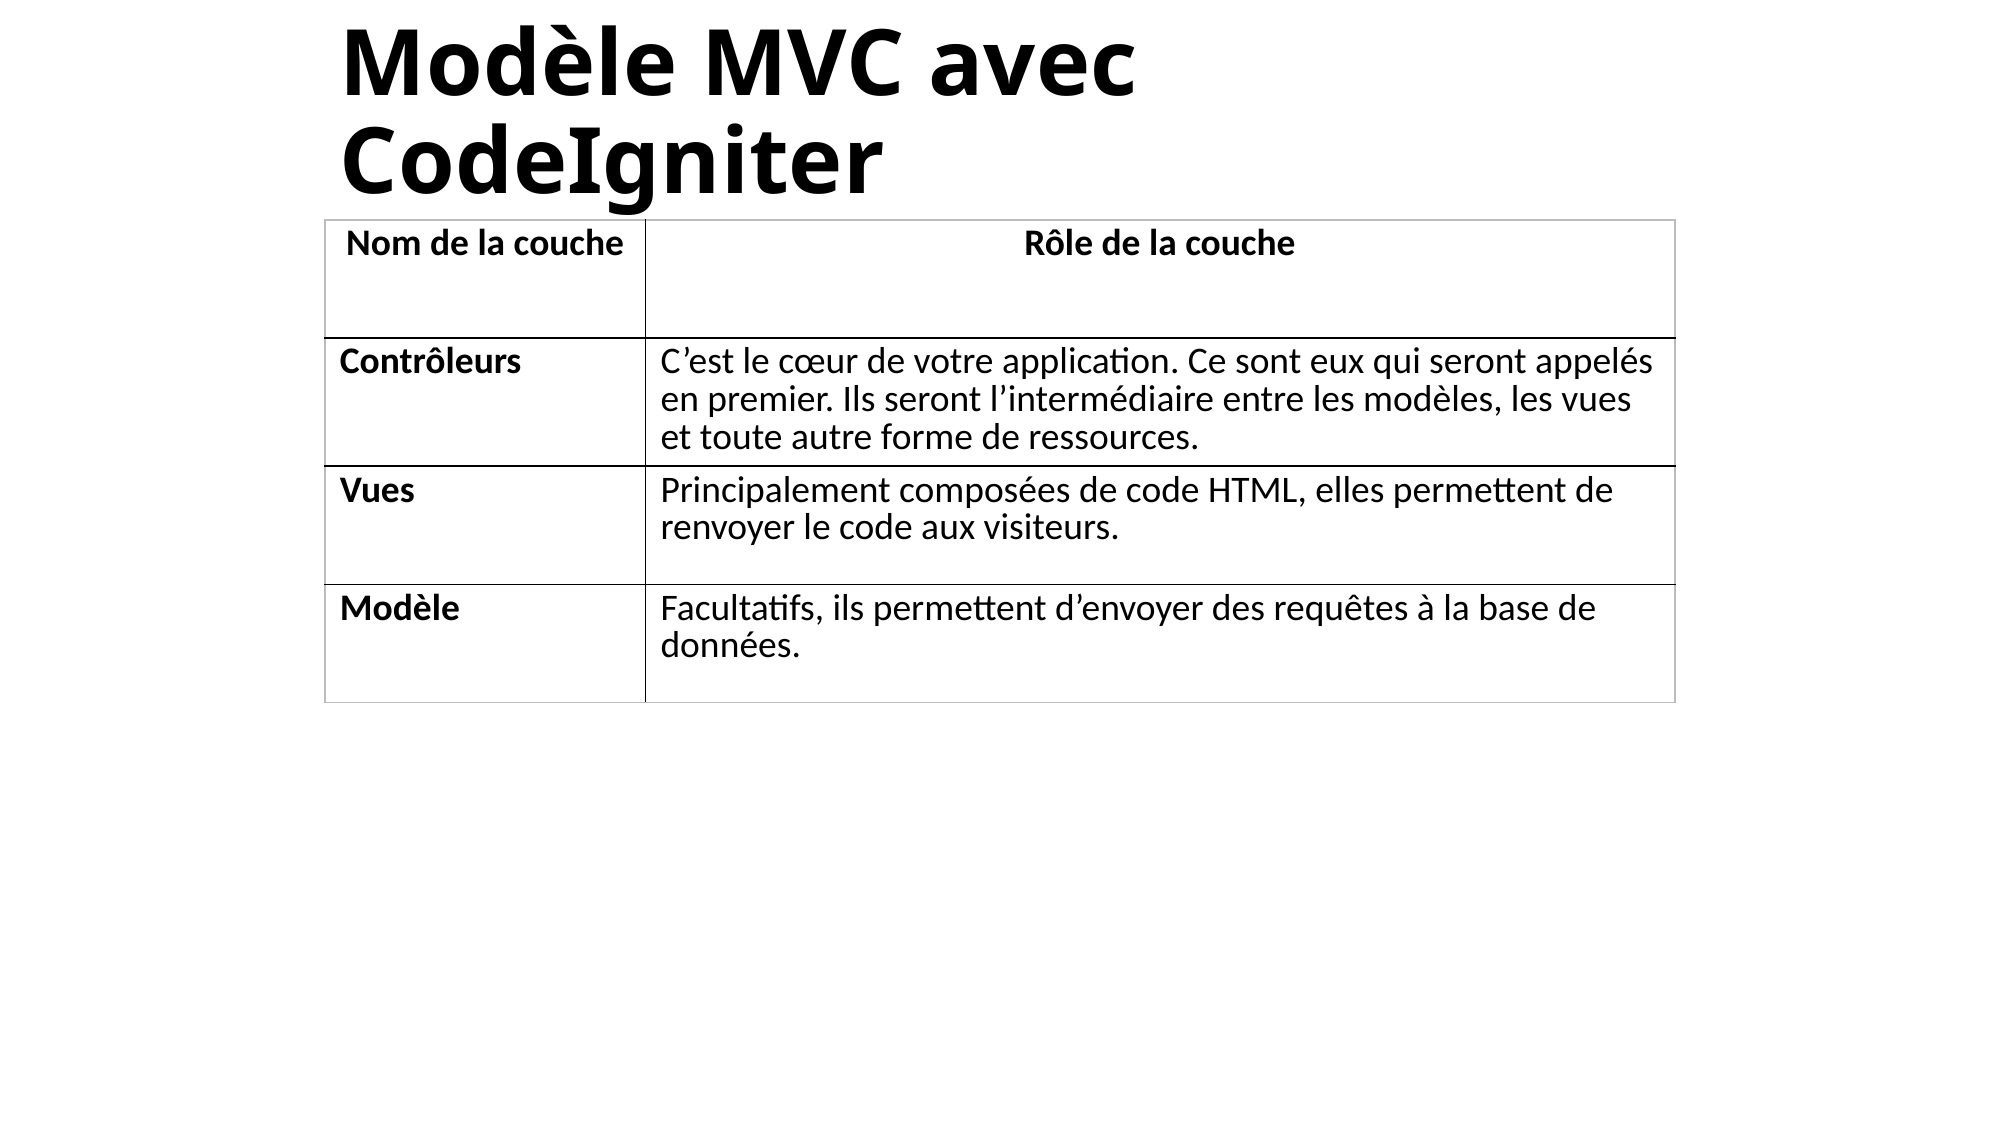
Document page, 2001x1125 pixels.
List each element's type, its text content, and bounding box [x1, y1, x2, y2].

table_cell Vues [326, 467, 645, 584]
title Modèle MVC avec CodeIgniter [324, 45, 1675, 185]
table_cell Modèle [326, 585, 645, 702]
table_cell Facultatifs, ils permettent d’envoyer des requêtes à la base de données. [646, 585, 1674, 702]
table_cell C’est le cœur de votre application. Ce sont eux qui seront appelés en premier. Ils seront l’intermédiaire entre les modèles, les vues et toute autre forme de ressources. [646, 339, 1674, 465]
table_header Rôle de la couche [646, 221, 1674, 337]
table_header Nom de la couche [326, 221, 645, 337]
table_cell Contrôleurs [326, 339, 645, 465]
table_cell Principalement composées de code HTML, elles permettent de renvoyer le code aux visiteurs. [646, 467, 1674, 584]
